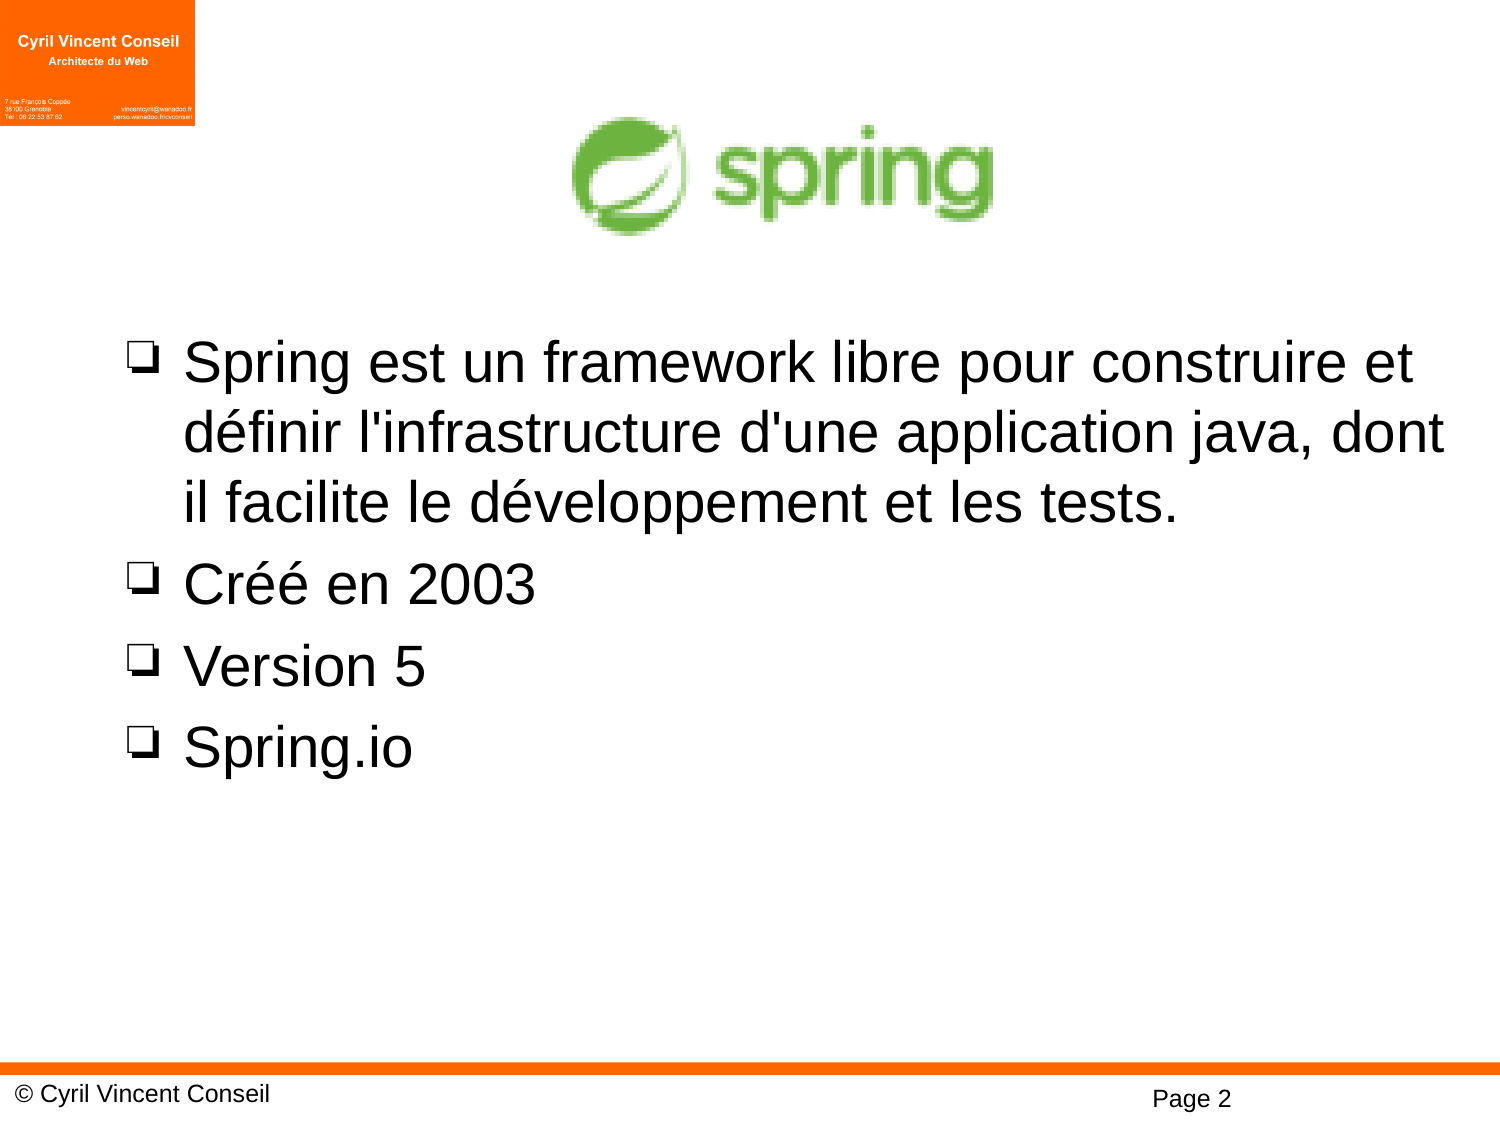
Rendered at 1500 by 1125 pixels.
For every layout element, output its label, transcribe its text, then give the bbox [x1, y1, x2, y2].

picture [0, 0, 195, 126]
list Spring est un framework libre pour construire et définir l'infrastructure d'une application java, dont il facilite le développement et les tests. Créé en 2003 Version 5 Spring.io [112, 235, 1468, 1000]
picture [572, 116, 993, 236]
